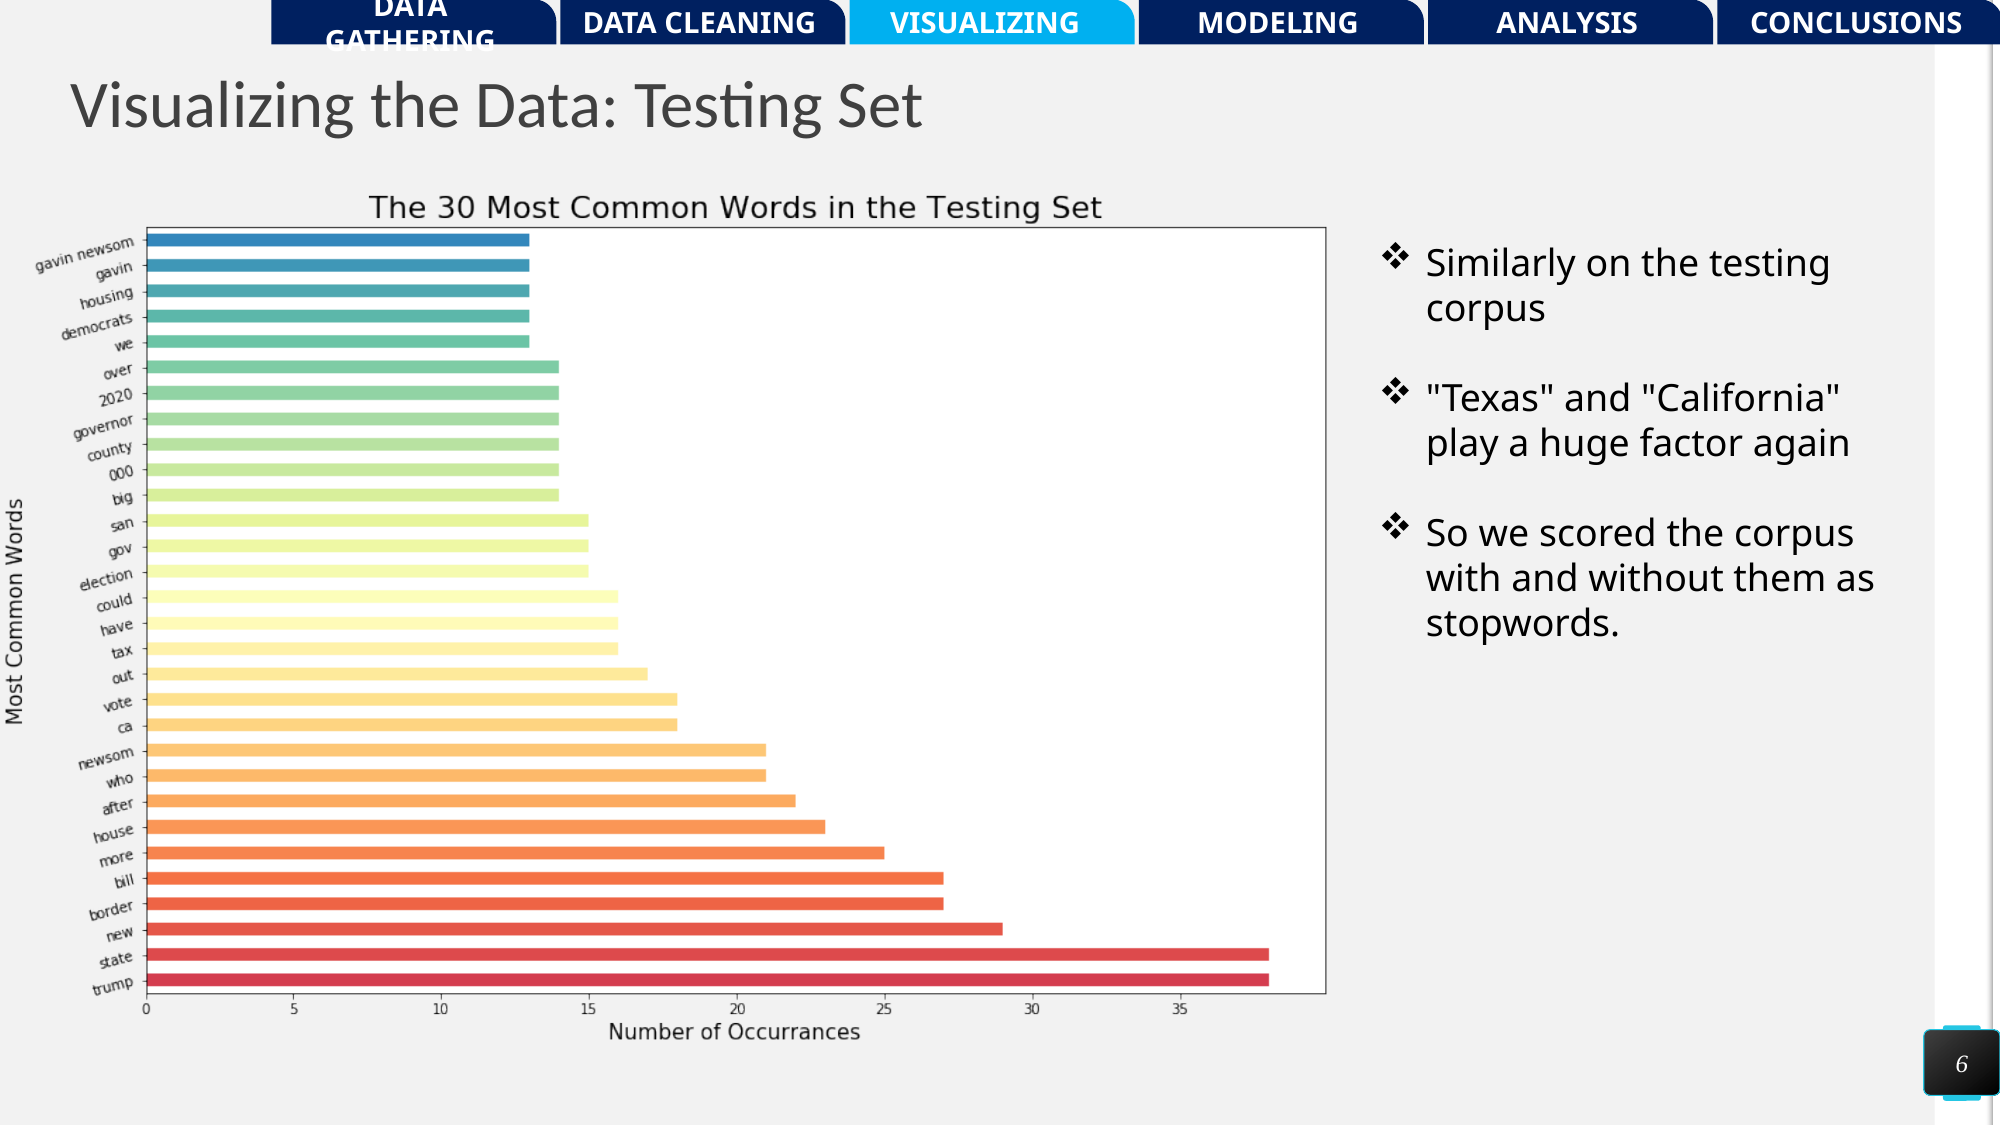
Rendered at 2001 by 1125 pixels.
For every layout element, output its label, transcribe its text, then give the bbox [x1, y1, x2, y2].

text_box DATA GATHERING [270, 0, 558, 46]
text_box MODELING [1137, 0, 1425, 46]
title Visualizing the Data: Testing Set [70, 70, 969, 142]
text_box DATA CLEANING [559, 0, 847, 46]
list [0, 186, 1334, 1054]
text_box CONCLUSIONS [1716, 0, 2000, 46]
text_box Similarly on the testing corpus "Texas" and "California" play a huge factor again So we scored the corpus with and without them as stopwords. [1364, 231, 1924, 696]
text_box [0, 149, 1365, 1063]
slide_number 6 [1923, 1029, 2000, 1096]
text_box VISUALIZING [848, 0, 1136, 46]
text_box ANALYSIS [1427, 0, 1715, 46]
